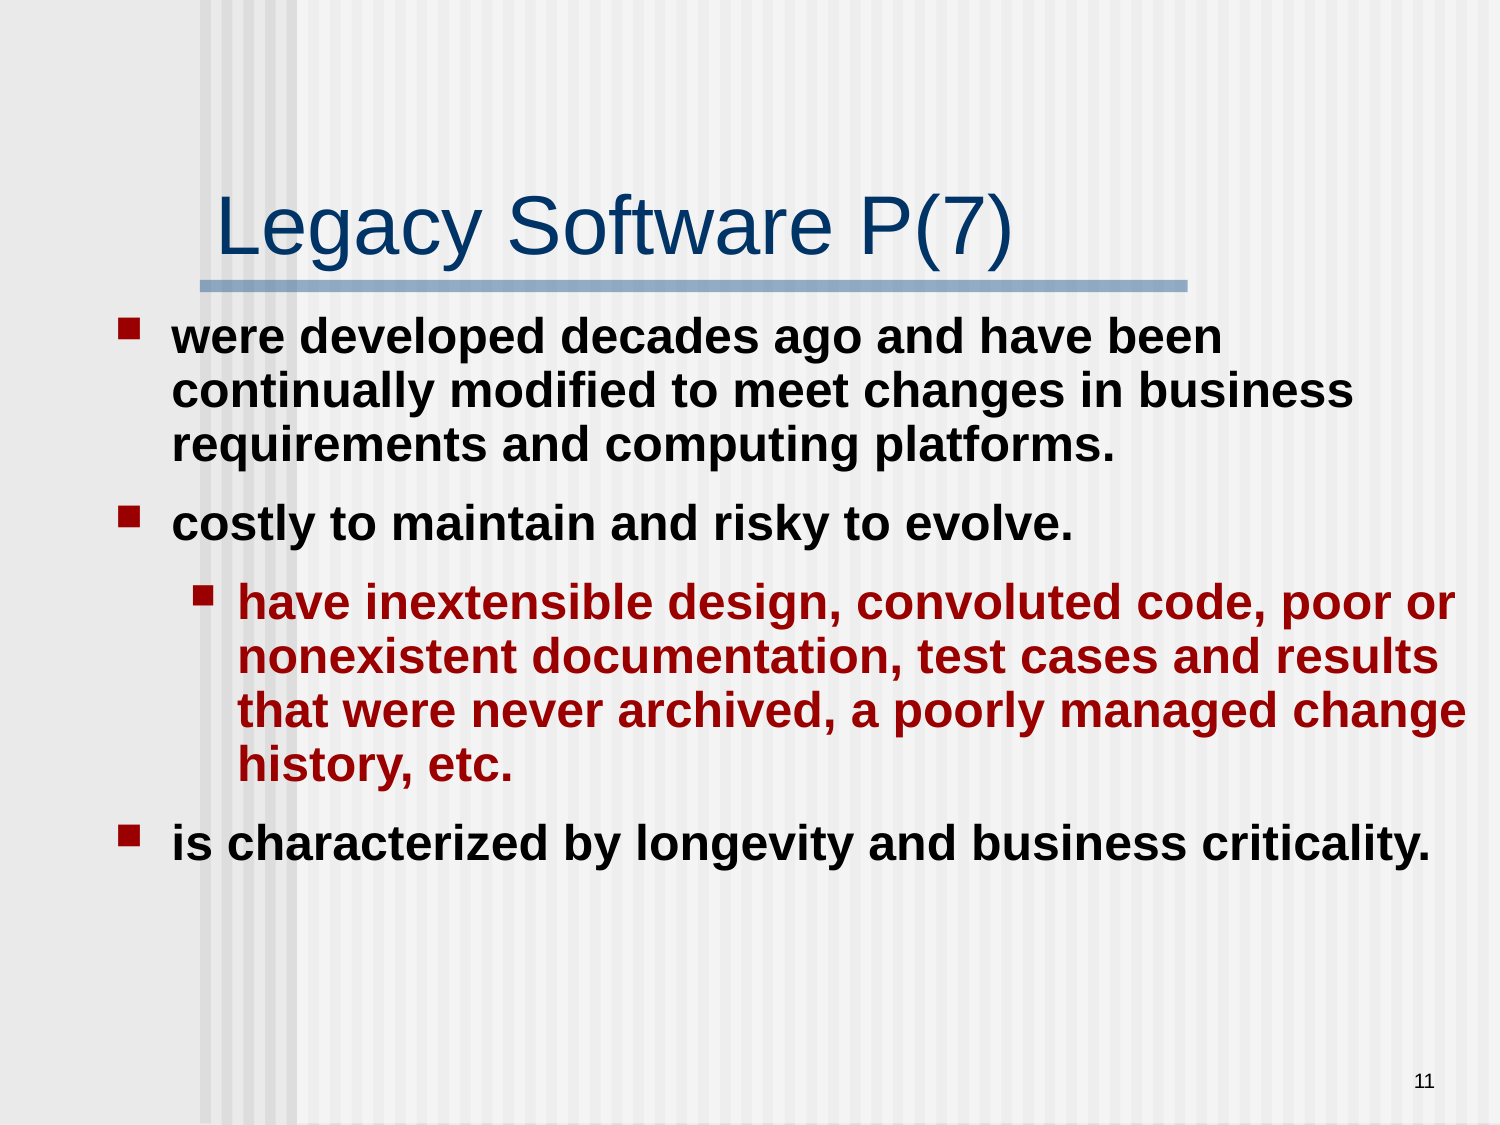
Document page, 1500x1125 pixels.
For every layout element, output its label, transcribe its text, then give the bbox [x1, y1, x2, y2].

title Legacy Software P(7) [200, 149, 1500, 279]
list were developed decades ago and have been continually modified to meet changes in business requirements and computing platforms. costly to maintain and risky to evolve. have inextensible design, convoluted code, poor or nonexistent documentation, test cases and results that were never archived, a poorly managed change history, etc. is characterized by longevity and business criticality. [100, 302, 1500, 1016]
text_box 11 [1237, 1024, 1450, 1100]
